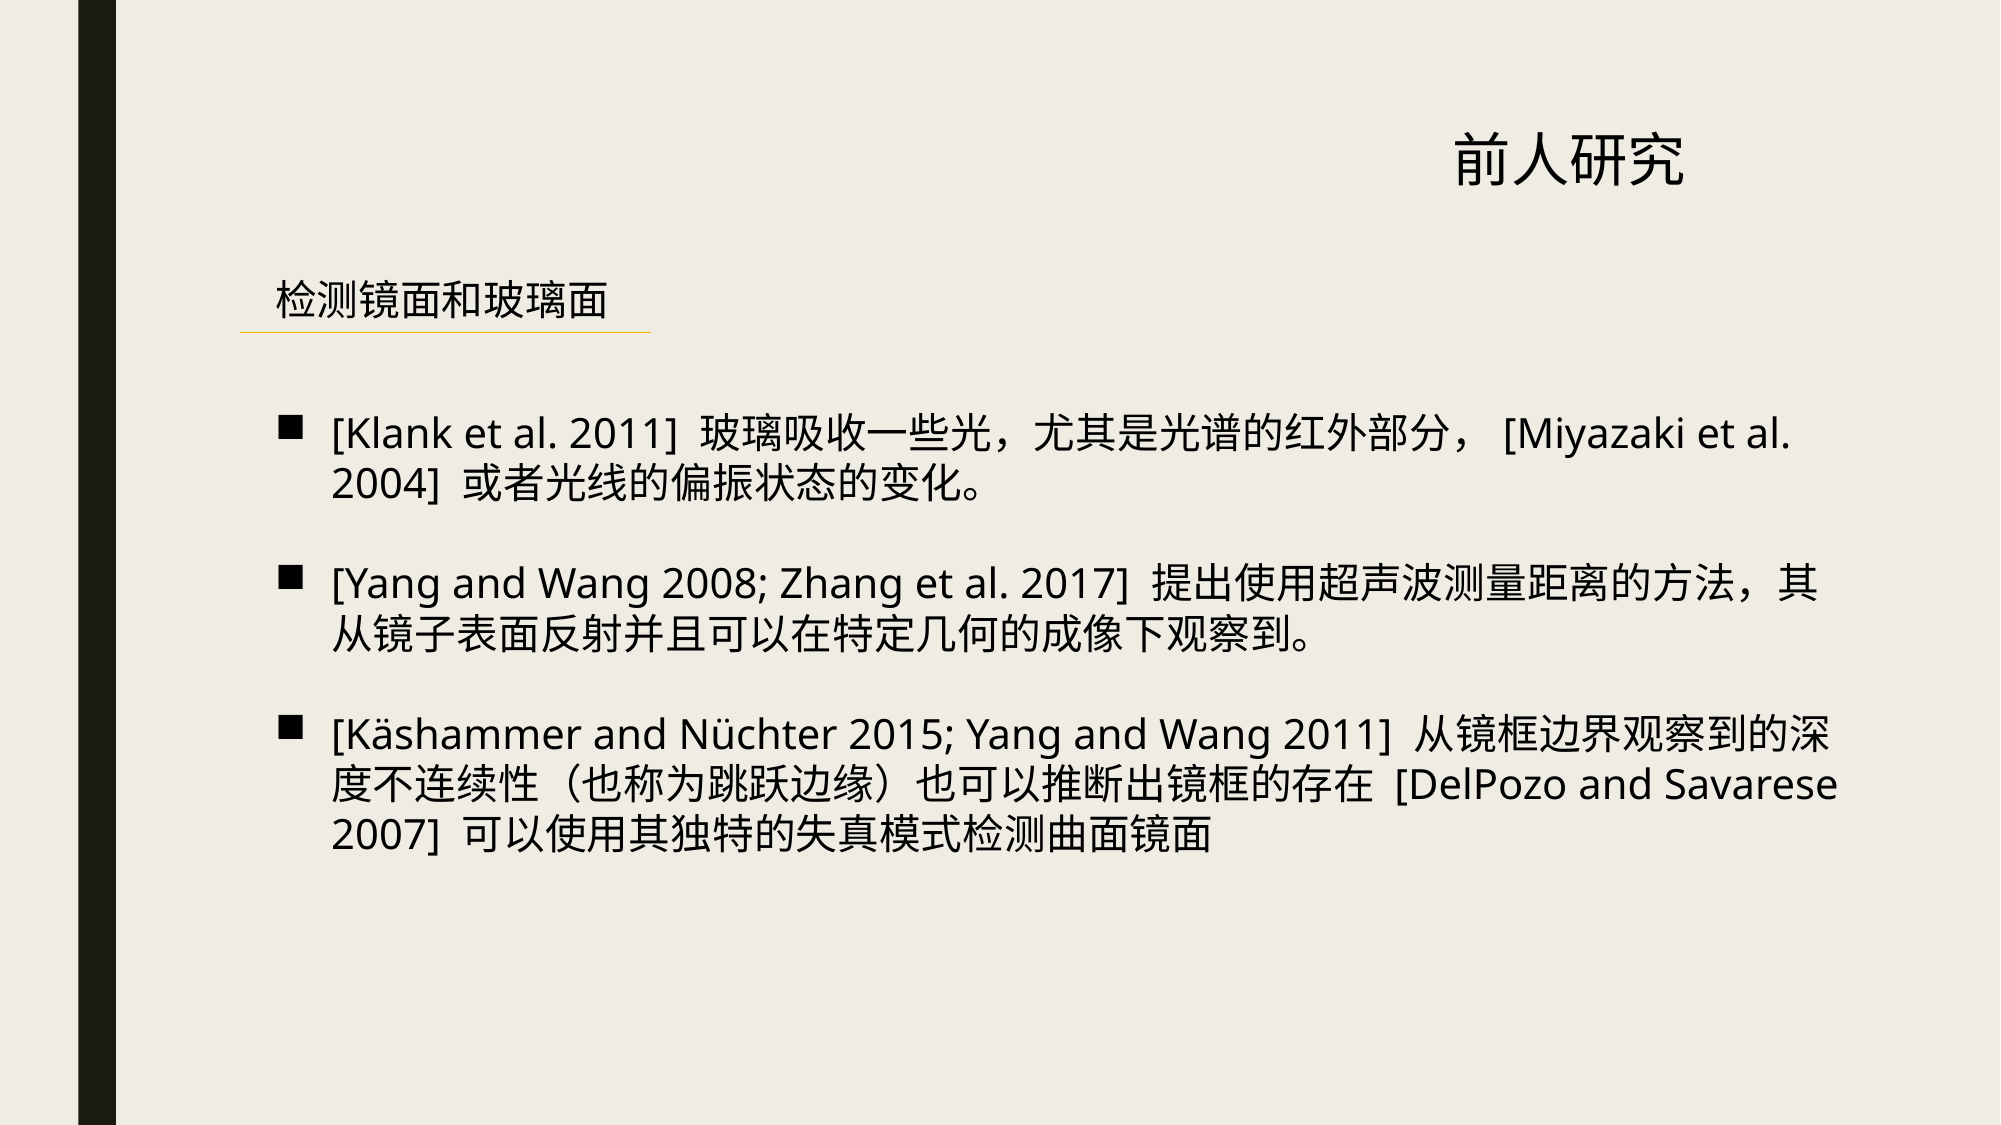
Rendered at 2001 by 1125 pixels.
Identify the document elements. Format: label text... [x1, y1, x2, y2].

text_box 检测镜面和玻璃面 [260, 266, 744, 332]
text_box [Klank et al. 2011] 玻璃吸收一些光，尤其是光谱的红外部分，[Miyazaki et al. 2004] 或者光线的偏振状态的变化。 [Yang and Wang 2008; Zhang et al. 2017] 提出使用超声波测量距离的方法，其从镜子表面反射并且可以在特定几何的成像下观察到。 [Käshammer and Nüchter 2015; Yang and Wang 2011] 从镜框边界观察到的深度不连续性（也称为跳跃边缘）也可以推断出镜框的存在 [DelPozo and Savarese 2007] 可以使用其独特的失真模式检测曲面镜面 [260, 399, 1864, 865]
text_box 前人研究 [1438, 115, 2000, 201]
